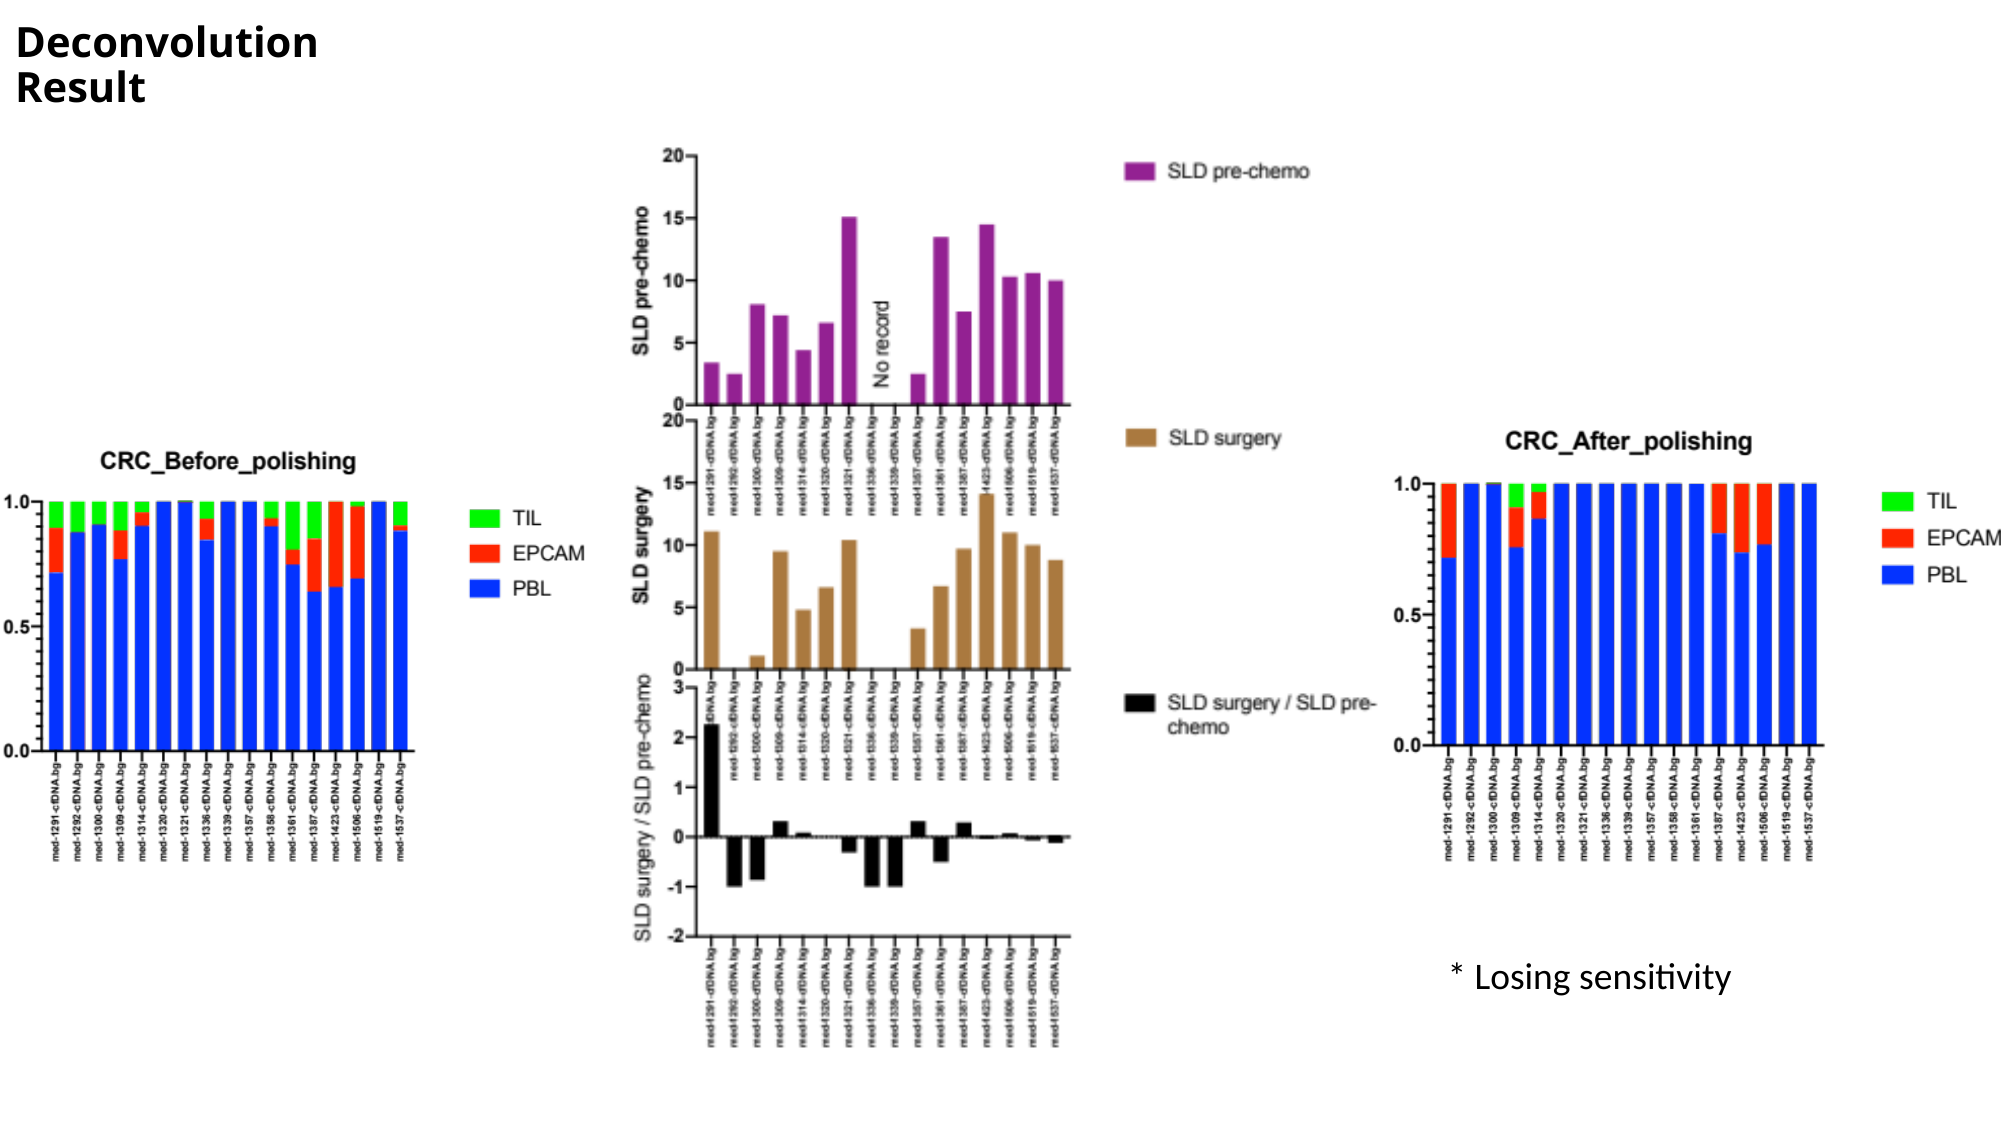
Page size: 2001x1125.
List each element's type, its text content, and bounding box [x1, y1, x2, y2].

picture [0, 438, 589, 864]
picture [609, 120, 2000, 1066]
text_box * Losing sensitivity [1432, 944, 1748, 1005]
title Deconvolution Result [0, 0, 476, 133]
